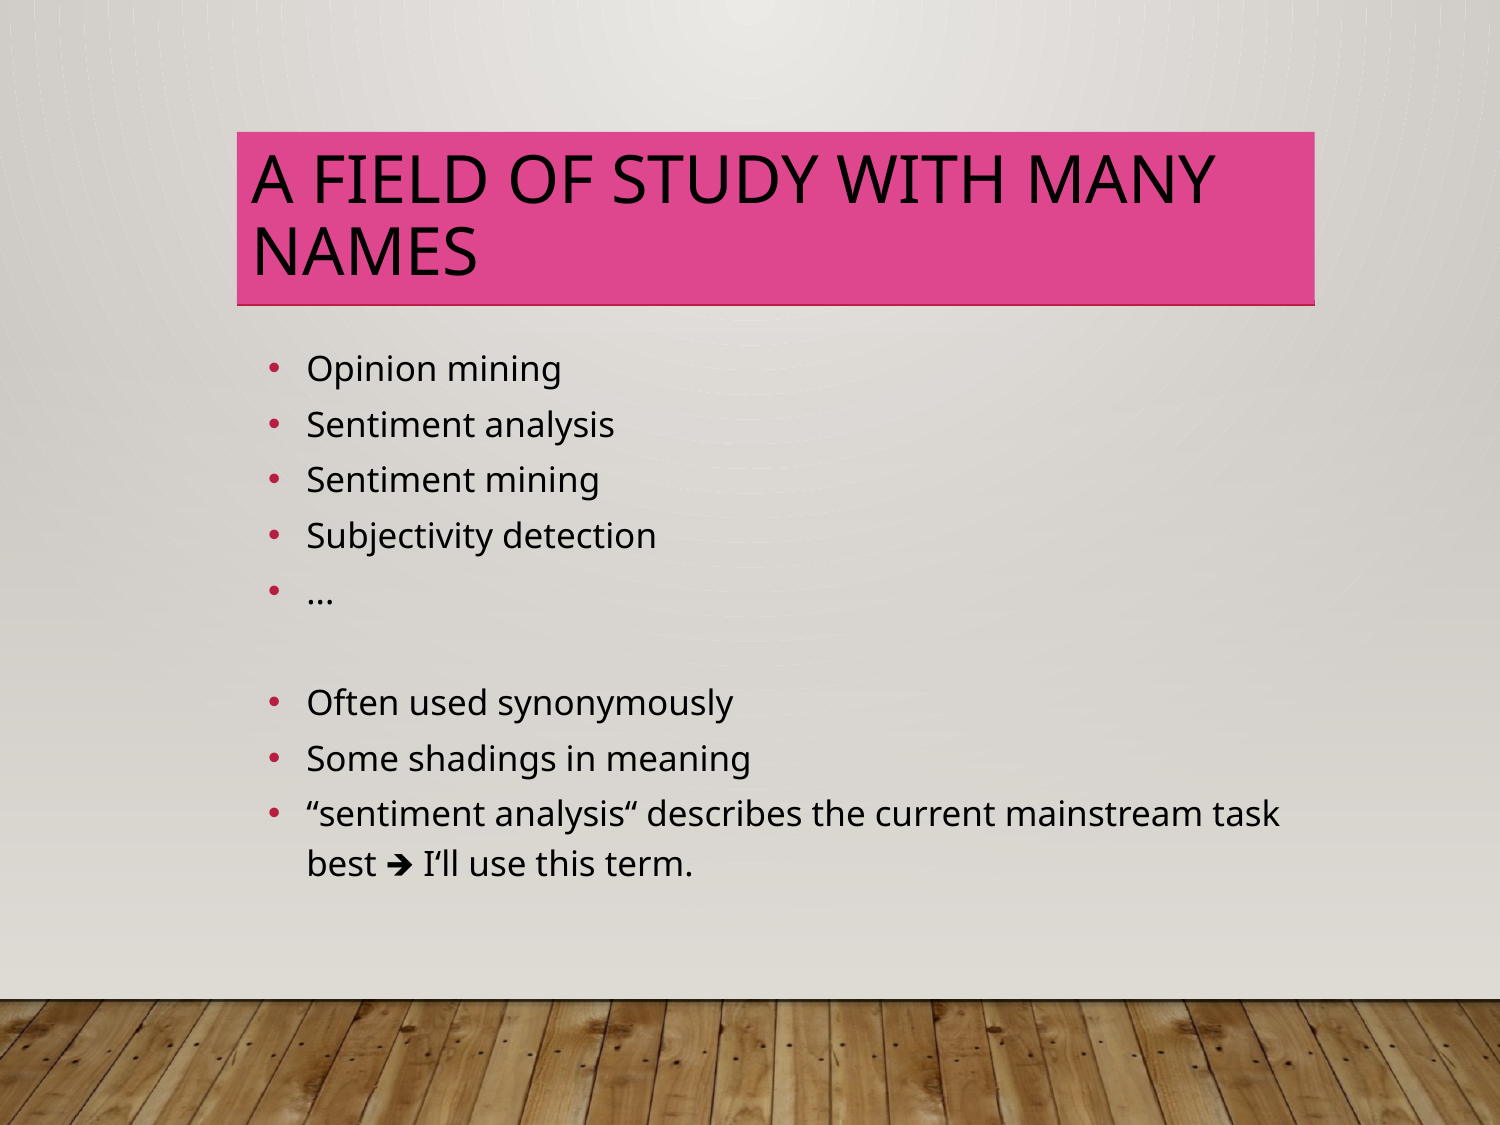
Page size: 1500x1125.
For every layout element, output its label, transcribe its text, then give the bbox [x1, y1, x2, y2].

title A field of study with many names [236, 131, 1315, 305]
picture [0, 999, 1500, 1125]
list Opinion mining Sentiment analysis Sentiment mining Subjectivity detection ... Often used synonymously Some shadings in meaning “sentiment analysis“ describes the current mainstream task best 🡺 I‘ll use this term. [236, 330, 1315, 897]
